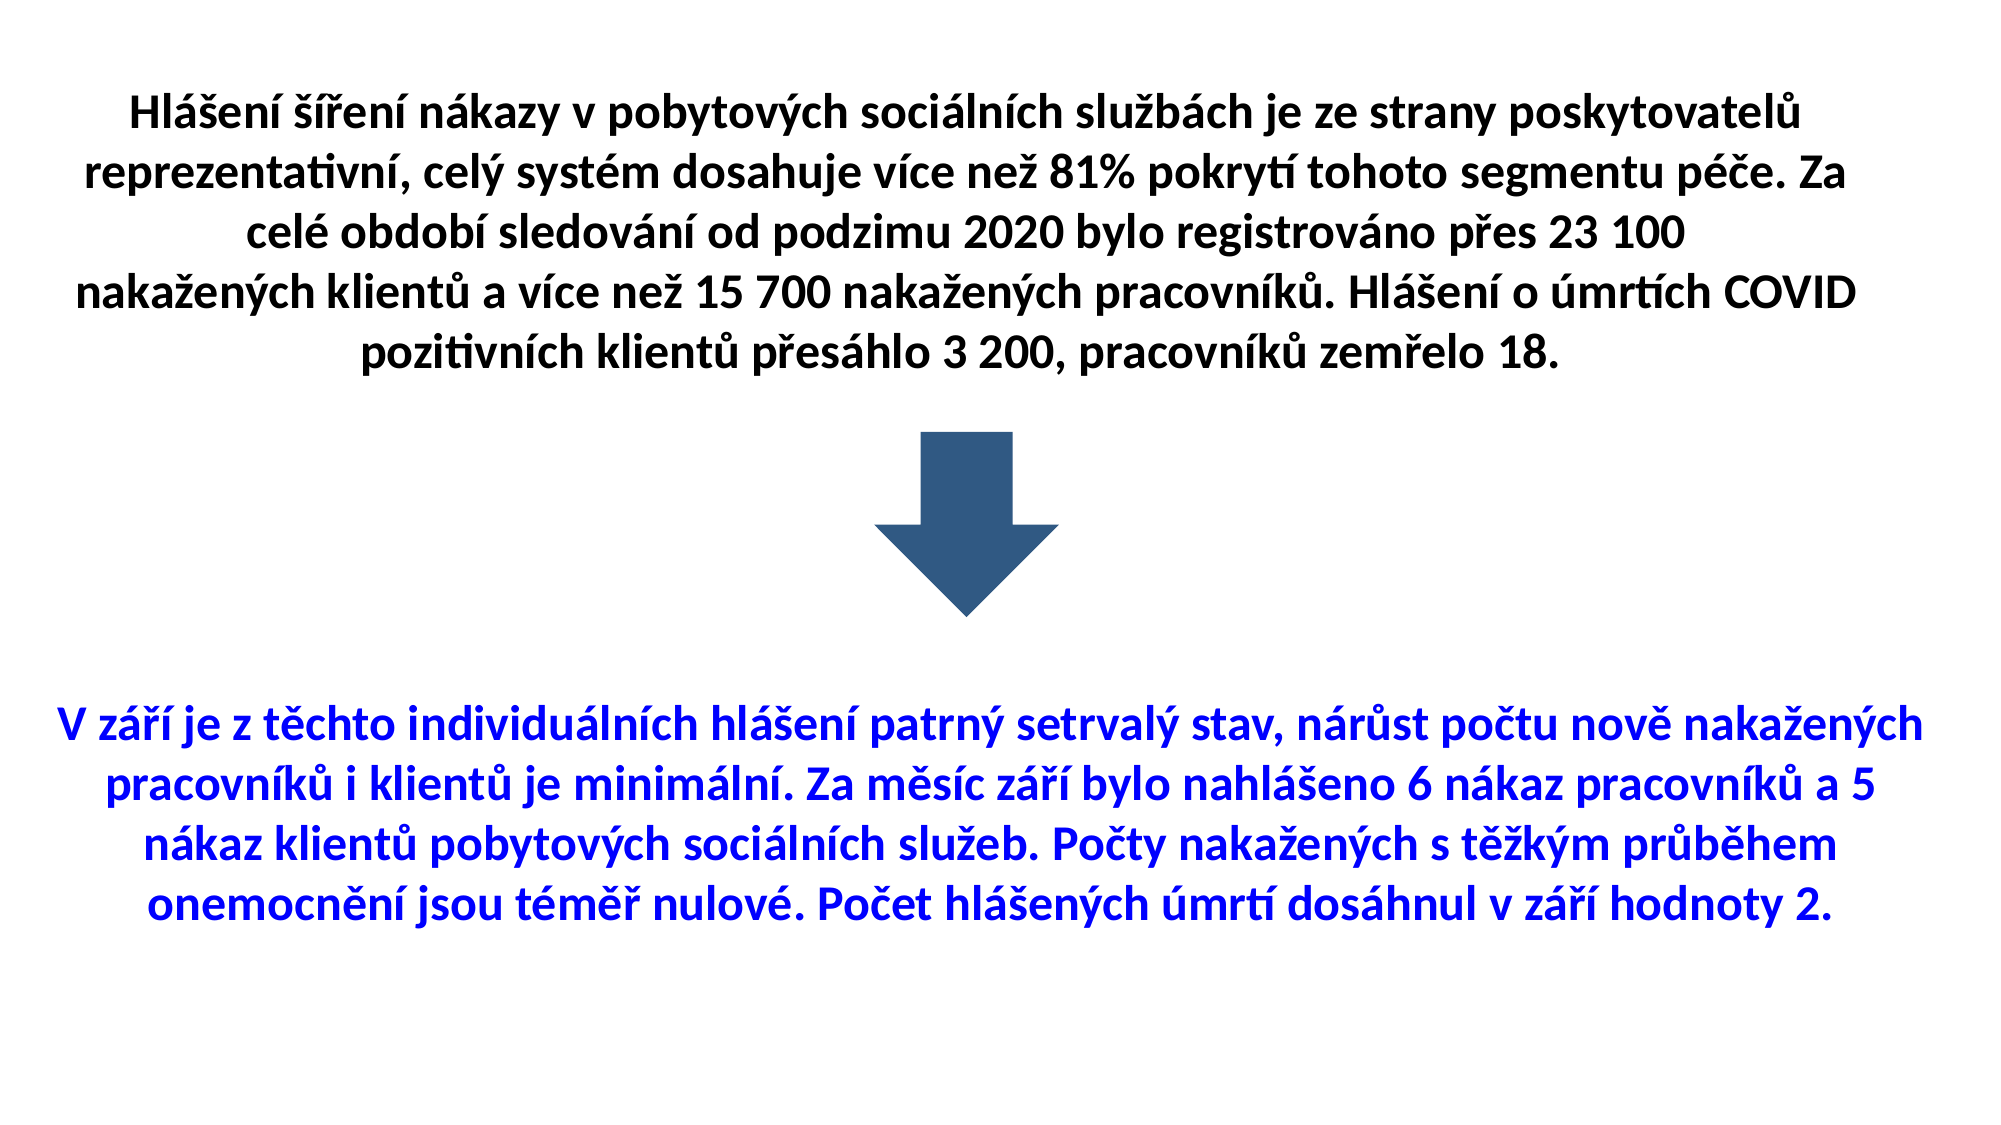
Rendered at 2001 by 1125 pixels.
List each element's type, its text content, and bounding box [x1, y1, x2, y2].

text_box [874, 431, 1059, 618]
text_box V září je z těchto individuálních hlášení patrný setrvalý stav, nárůst počtu nově nakažených pracovníků i klientů je minimální. Za měsíc září bylo nahlášeno 6 nákaz pracovníků a 5 nákaz klientů pobytových sociálních služeb. Počty nakažených s těžkým průběhem onemocnění jsou téměř nulové. Počet hlášených úmrtí dosáhnul v září hodnoty 2. [37, 682, 1946, 938]
text_box Hlášení šíření nákazy v pobytových sociálních službách je ze strany poskytovatelů reprezentativní, celý systém dosahuje více než 81% pokrytí tohoto segmentu péče. Za celé období sledování od podzimu 2020 bylo registrováno přes 23 100 nakažených klientů a více než 15 700 nakažených pracovníků. Hlášení o úmrtích COVID pozitivních klientů přesáhlo 3 200, pracovníků zemřelo 18. [37, 71, 1896, 386]
